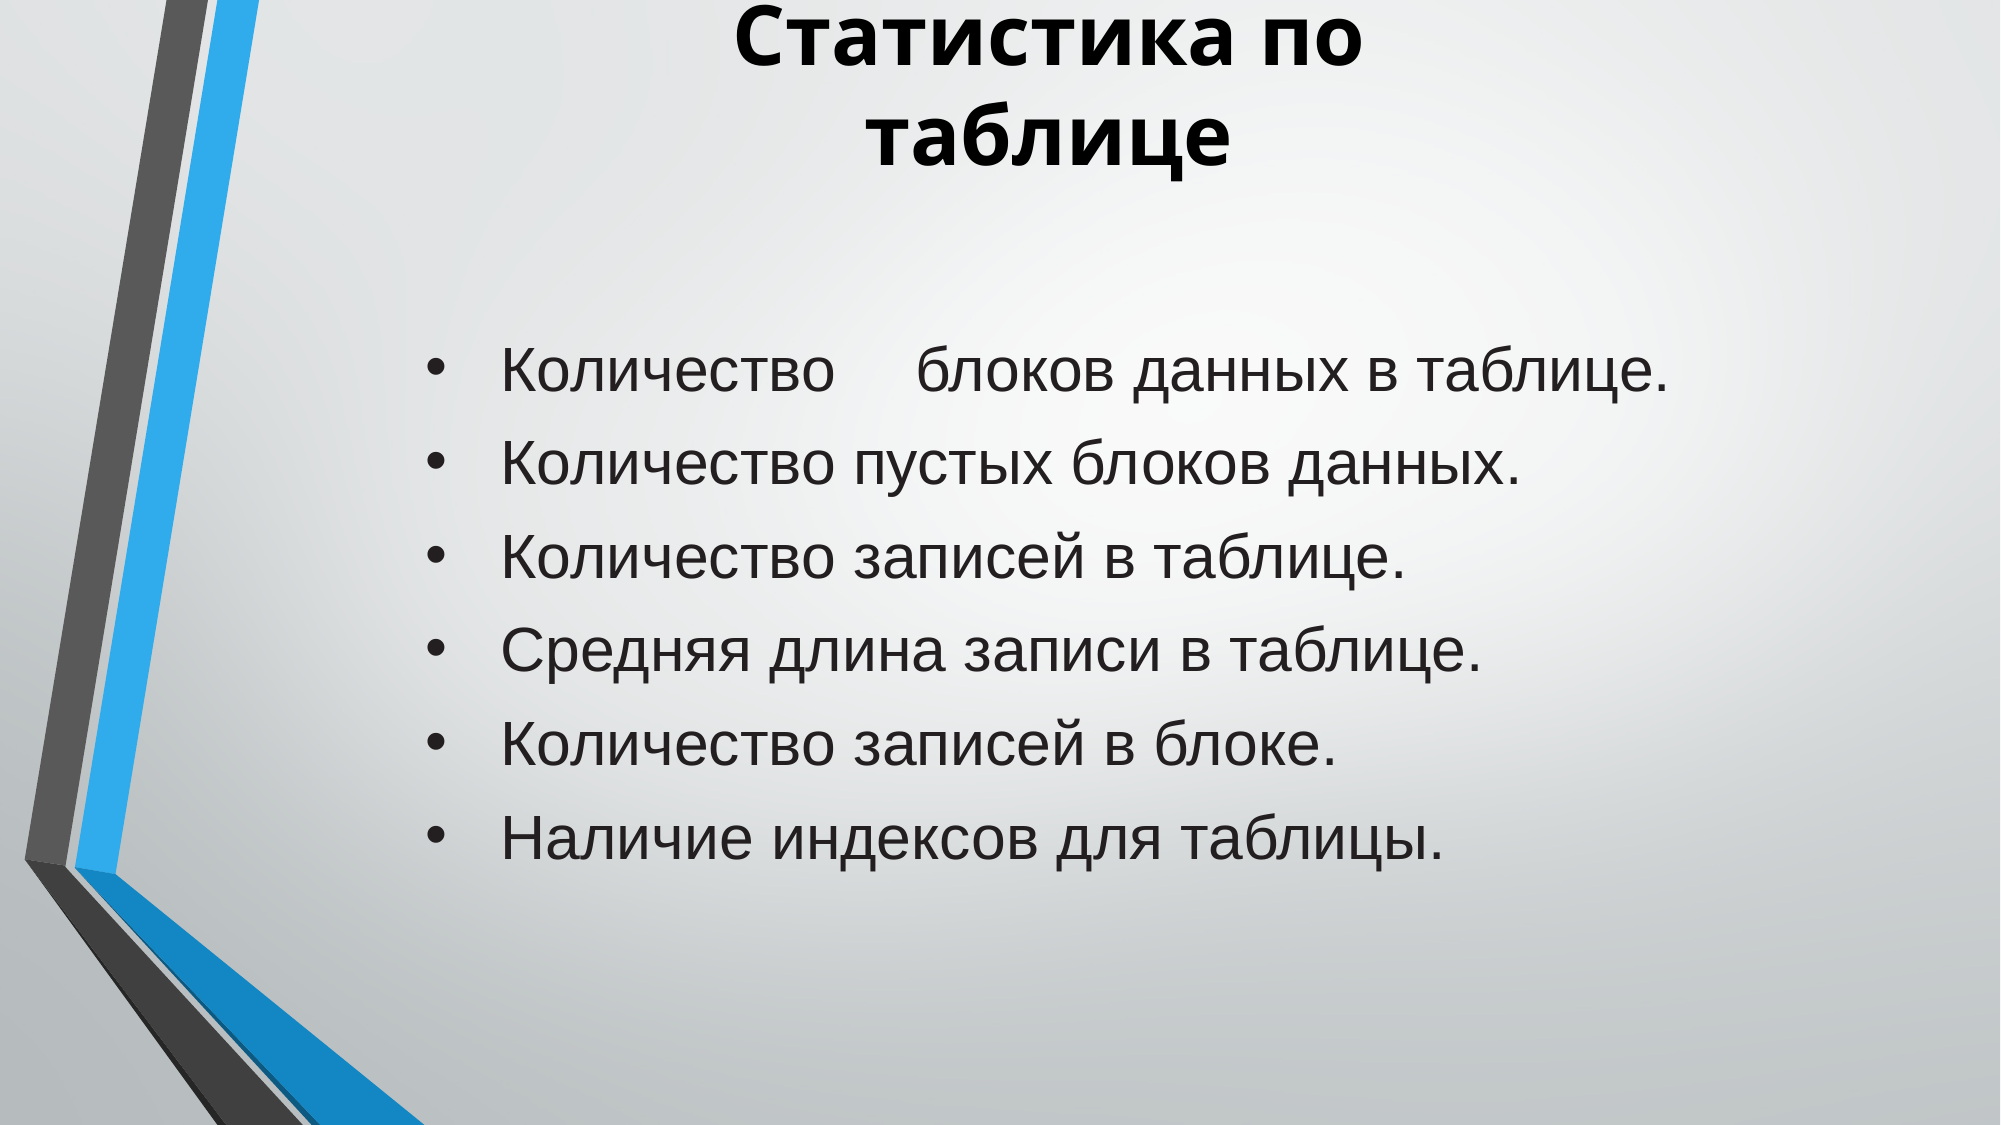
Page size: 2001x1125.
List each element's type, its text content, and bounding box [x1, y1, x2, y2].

text_box Количество блоков данных в таблице. Количество пустых блоков данных. Количество записей в таблице. Средняя длина записи в таблице. Количество записей в блоке. Наличие индексов для таблицы. [424, 308, 1841, 872]
title Статистика по таблице [544, 0, 1552, 183]
